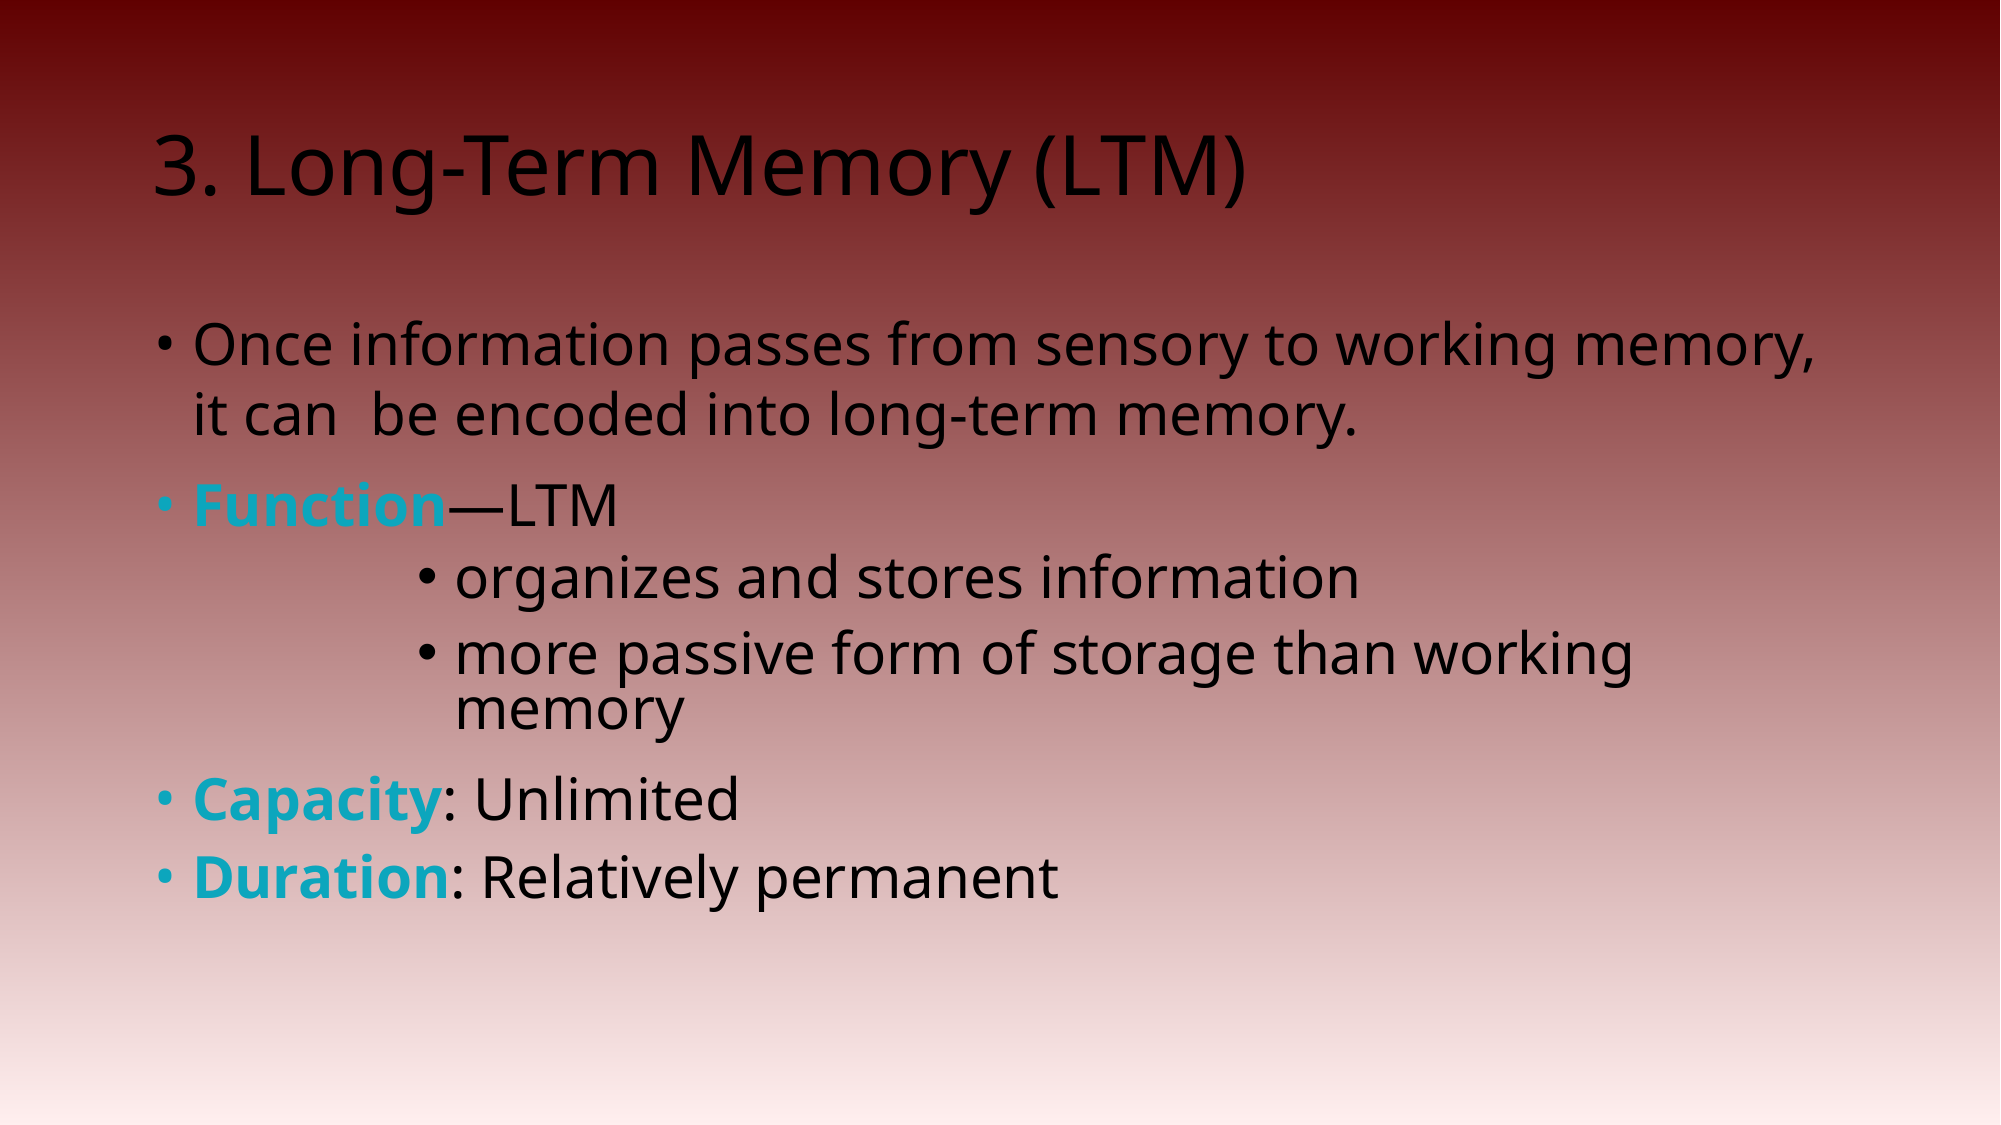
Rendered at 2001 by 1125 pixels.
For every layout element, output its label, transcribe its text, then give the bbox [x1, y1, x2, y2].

title 3. Long-Term Memory (LTM) [137, 59, 1863, 278]
list Once information passes from sensory to working memory, it can be encoded into long-term memory. Function—LTM organizes and stores information more passive form of storage than working memory Capacity: Unlimited Duration: Relatively permanent [137, 299, 1863, 1014]
